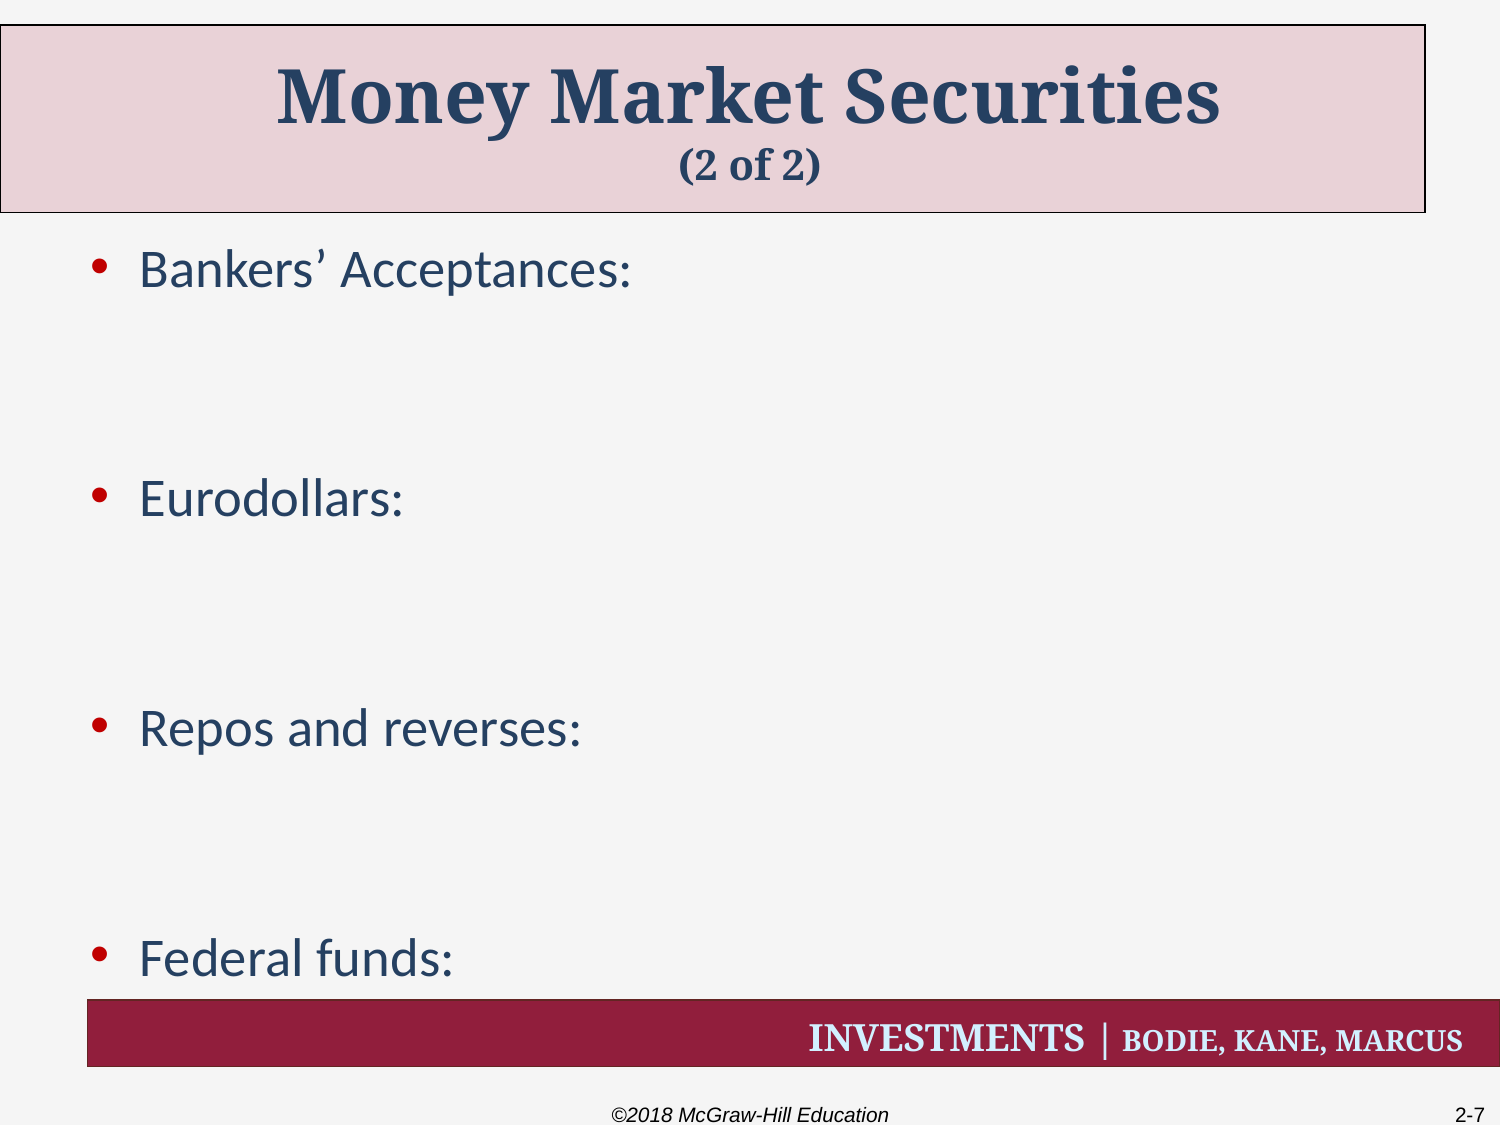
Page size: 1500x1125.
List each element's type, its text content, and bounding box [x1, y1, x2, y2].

title Money Market Securities (2 of 2) [75, 12, 1425, 226]
footer ©2018 McGraw-Hill Education [496, 1102, 1004, 1125]
slide_number 2-7 [1162, 1102, 1500, 1125]
list Bankers’ Acceptances: Eurodollars: Repos and reverses: Federal funds: [75, 226, 1425, 1000]
